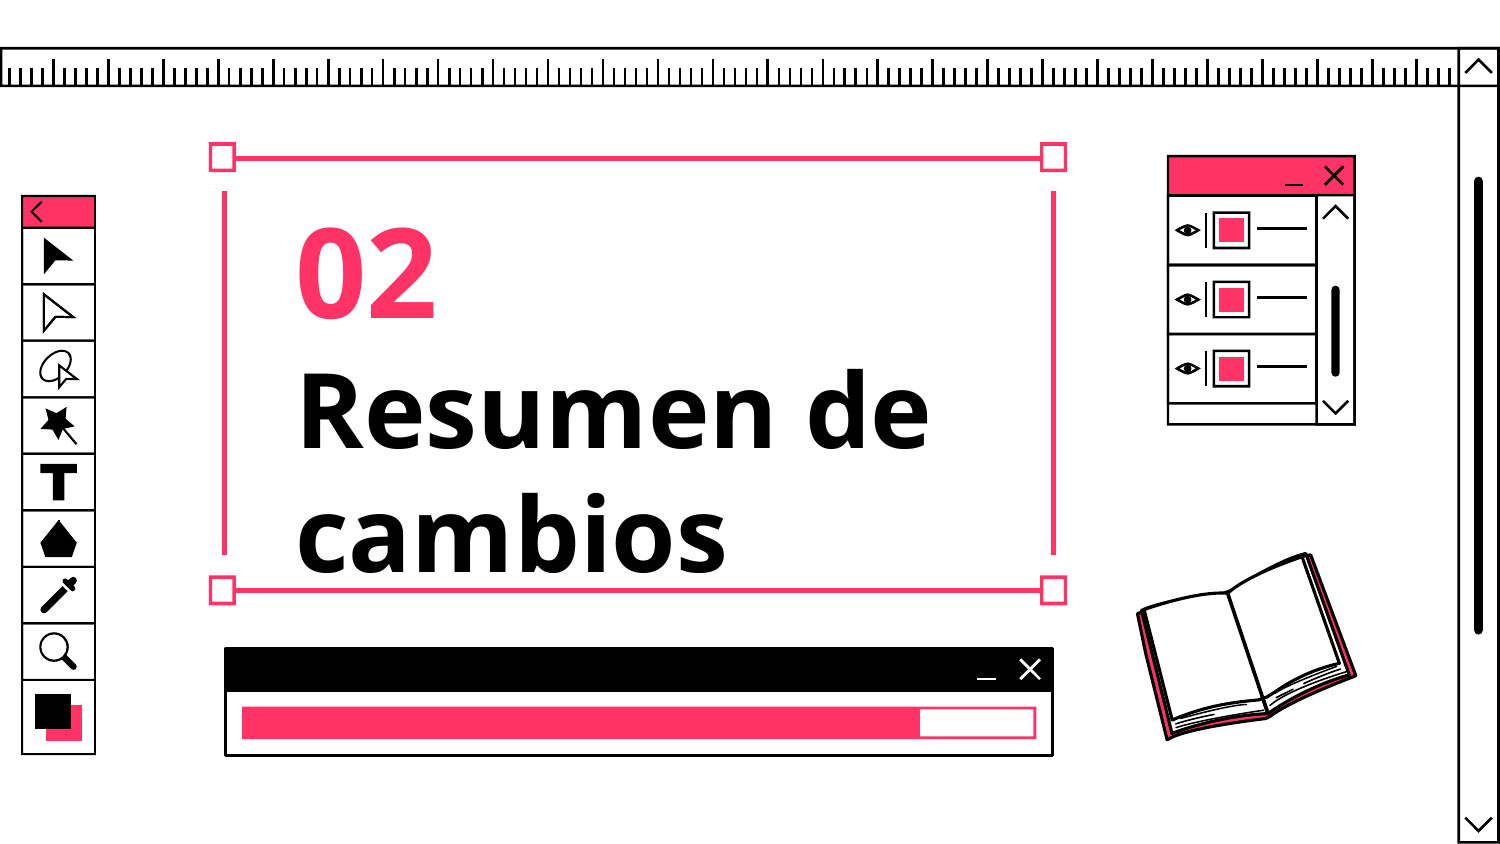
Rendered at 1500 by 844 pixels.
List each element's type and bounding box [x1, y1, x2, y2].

text_box [225, 647, 1053, 756]
text_box [1166, 154, 1357, 426]
text_box [208, 141, 1068, 606]
text_box [1137, 553, 1357, 740]
